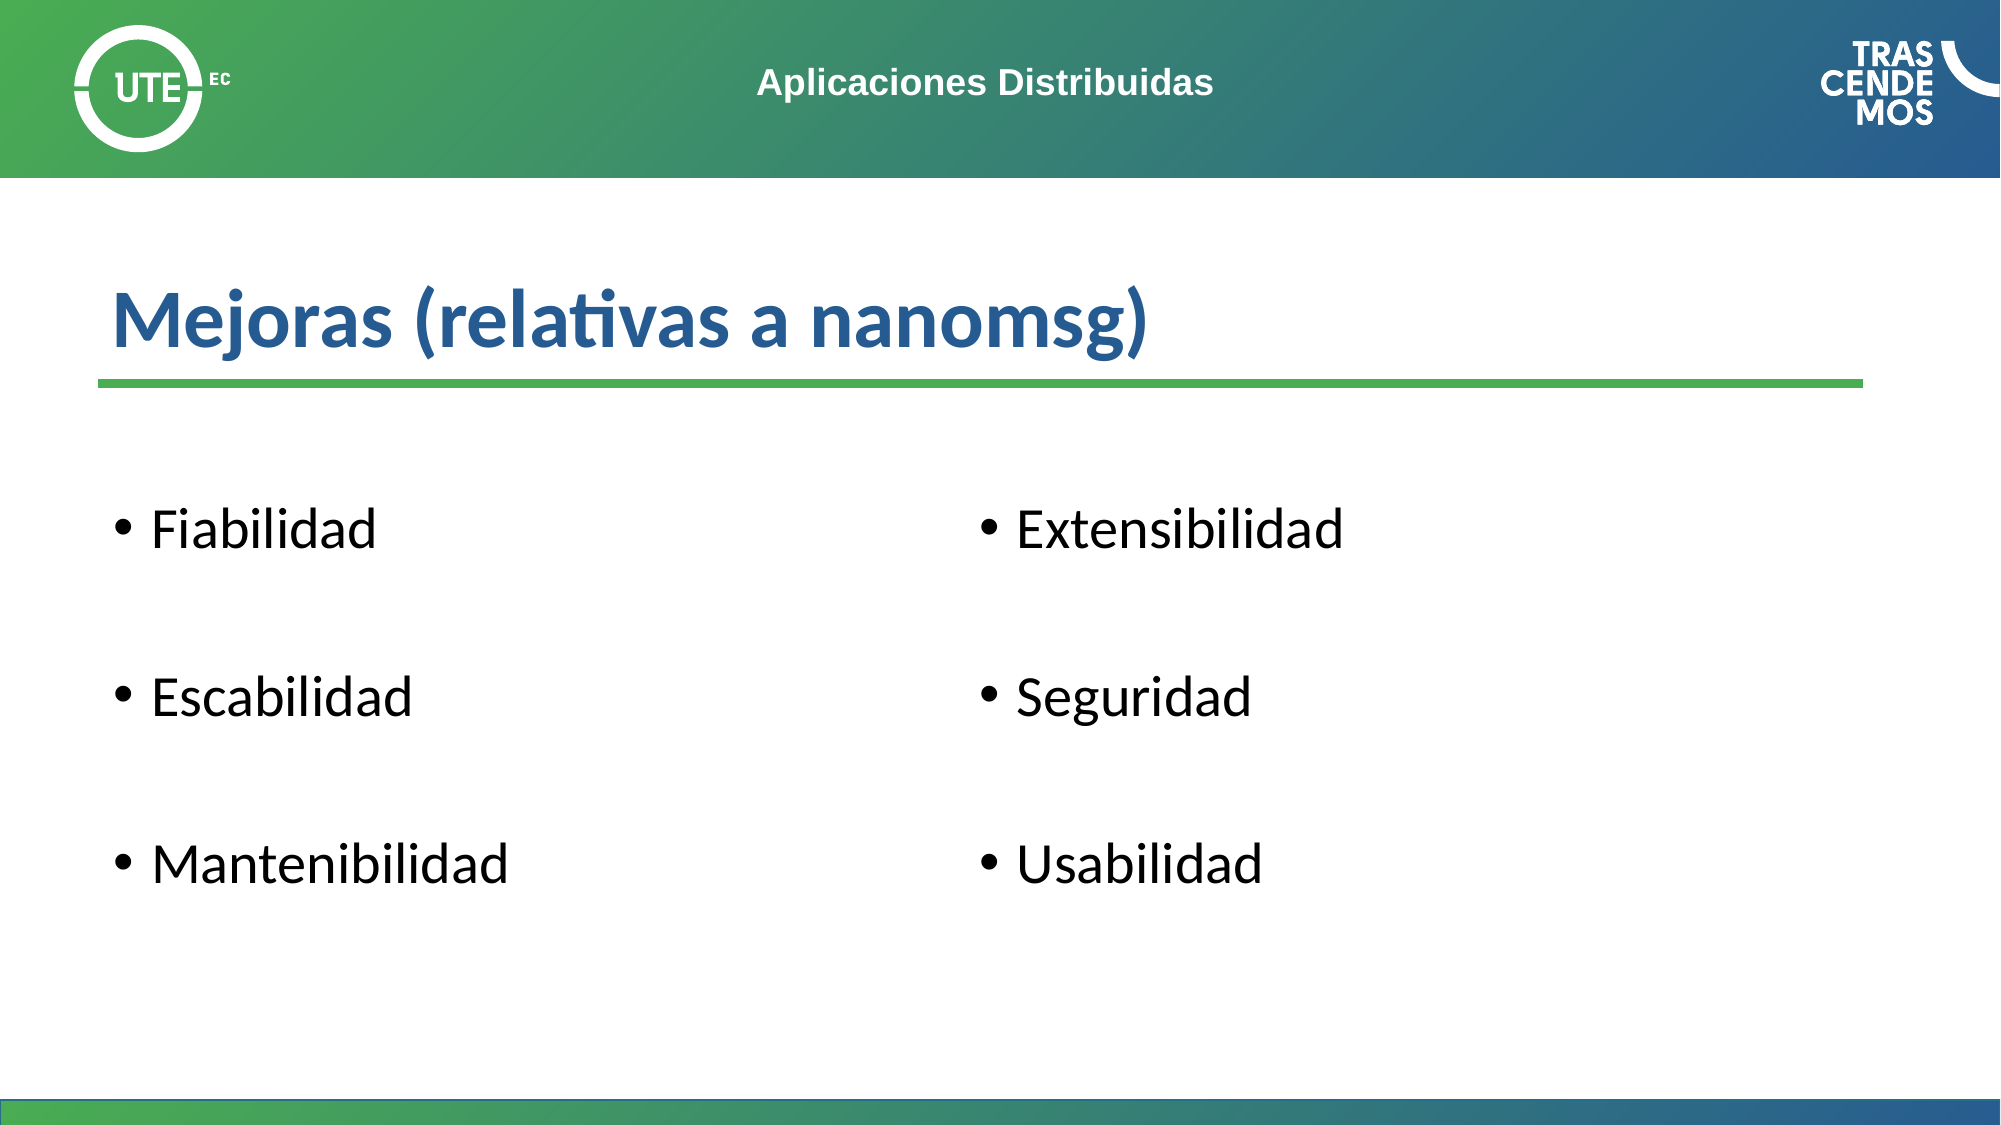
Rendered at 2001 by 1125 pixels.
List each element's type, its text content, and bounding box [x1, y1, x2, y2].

title Aplicaciones Distribuidas [292, 15, 1679, 150]
list Fiabilidad Escabilidad Mantenibilidad Extensibilidad Seguridad Usabilidad [98, 490, 1861, 991]
list Mejoras (relativas a nanomsg) [96, 238, 1863, 374]
